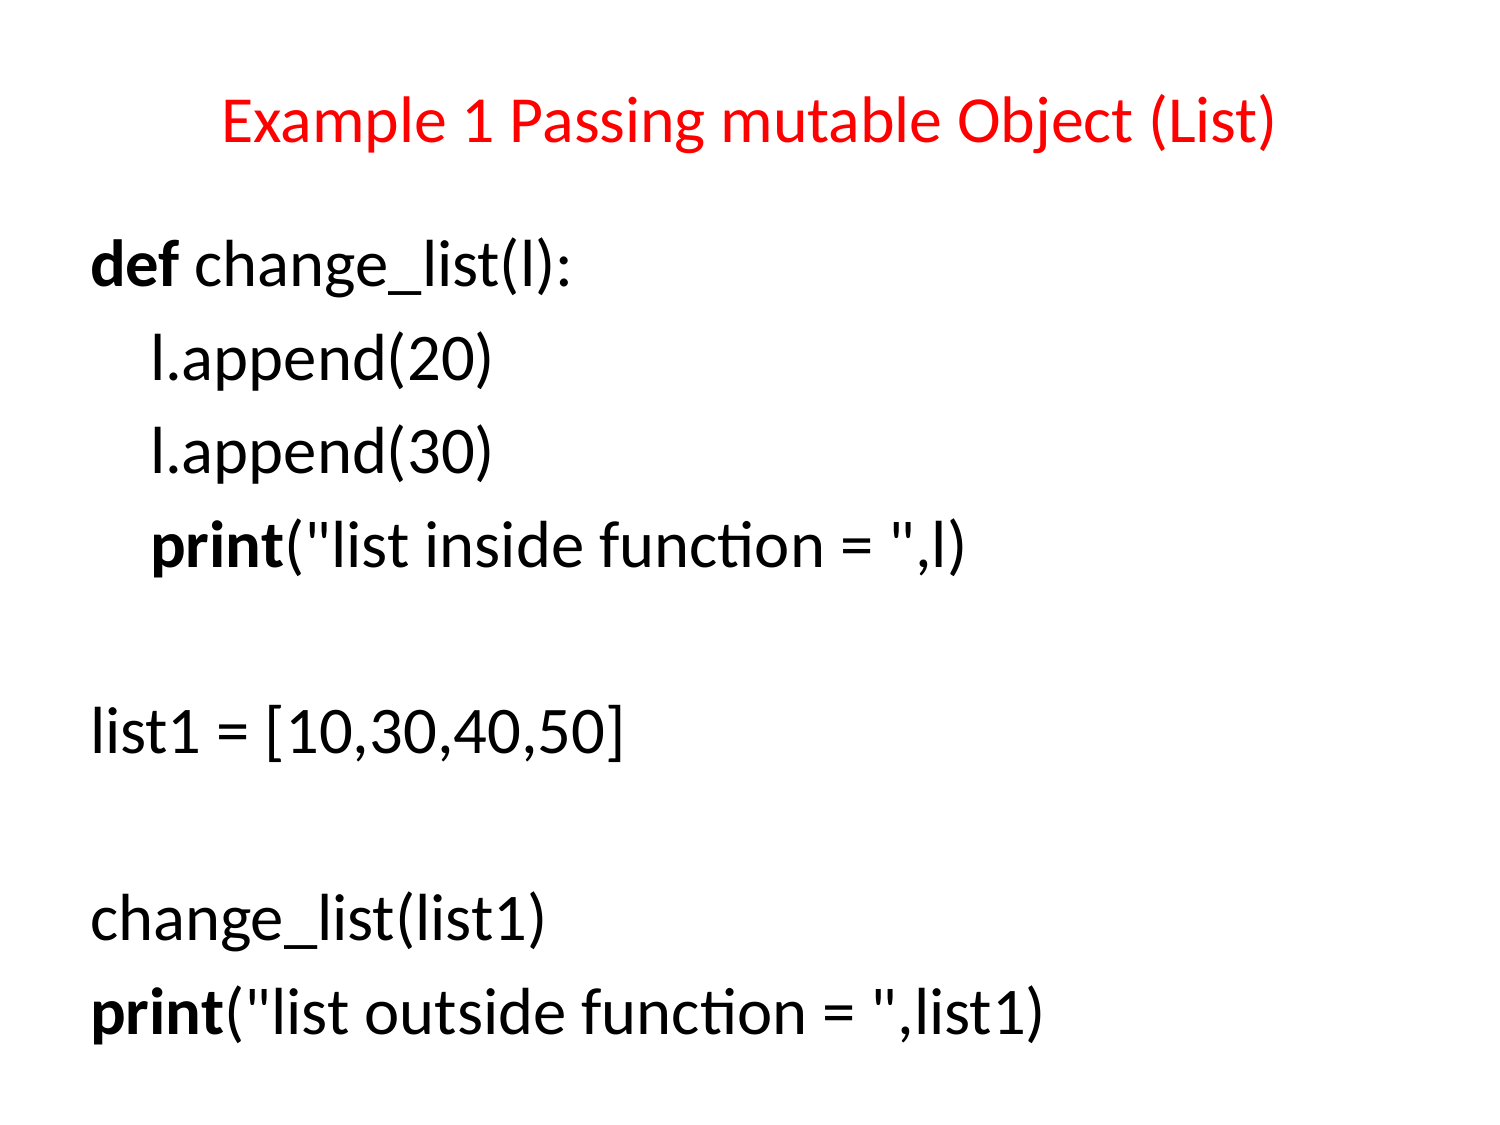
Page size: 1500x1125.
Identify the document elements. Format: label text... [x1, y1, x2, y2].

list def change_list(l): l.append(20) l.append(30) print("list inside function = ",l) list1 = [10,30,40,50] change_list(list1) print("list outside function = ",list1) [75, 212, 1425, 1075]
title Example 1 Passing mutable Object (List) [75, 45, 1425, 188]
